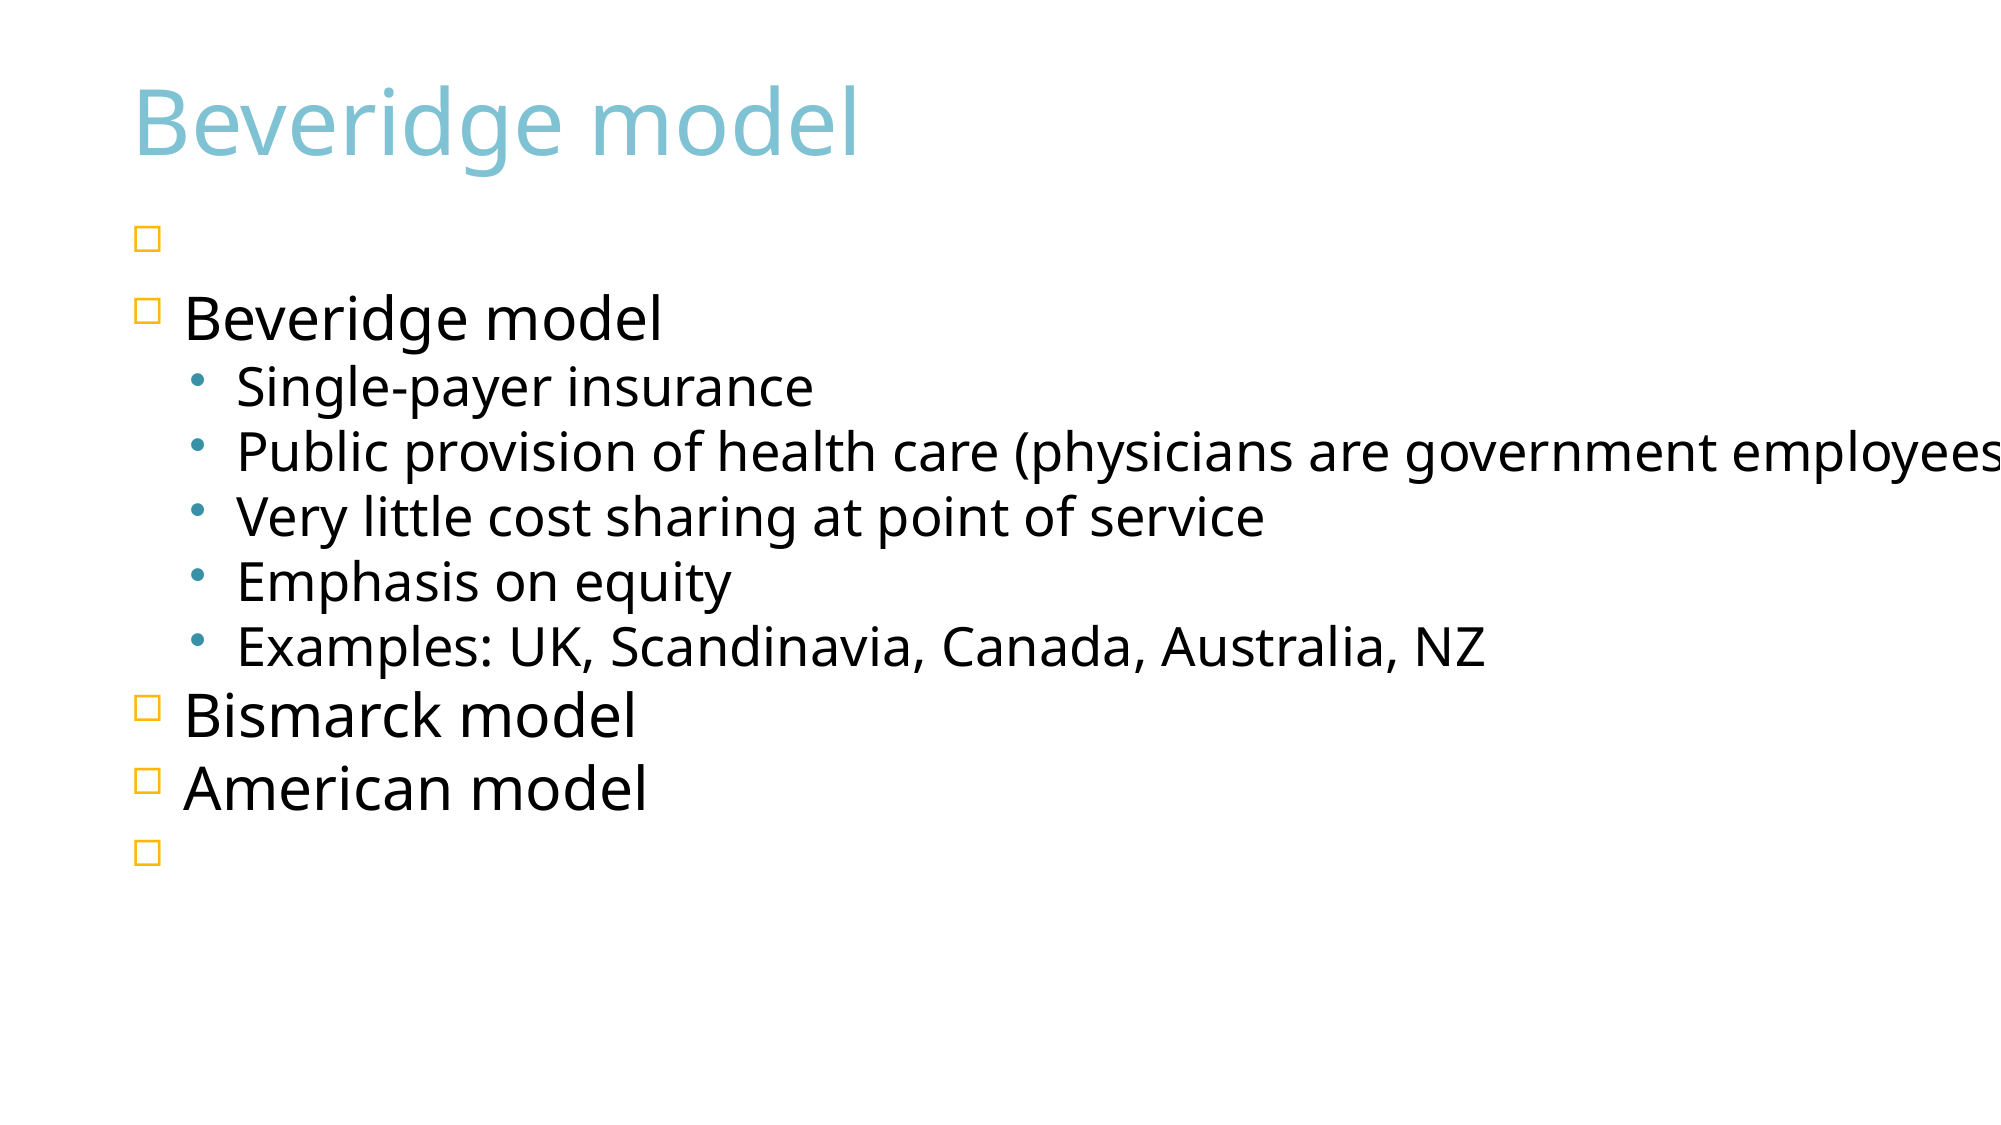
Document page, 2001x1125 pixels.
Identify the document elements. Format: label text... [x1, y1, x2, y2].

text_box Beveridge model [116, 24, 2000, 199]
text_box Beveridge model Single-payer insurance Public provision of health care (physicians are government employees) Very little cost sharing at point of service Emphasis on equity Examples: UK, Scandinavia, Canada, Australia, NZ Bismarck model American model [116, 199, 2000, 1100]
